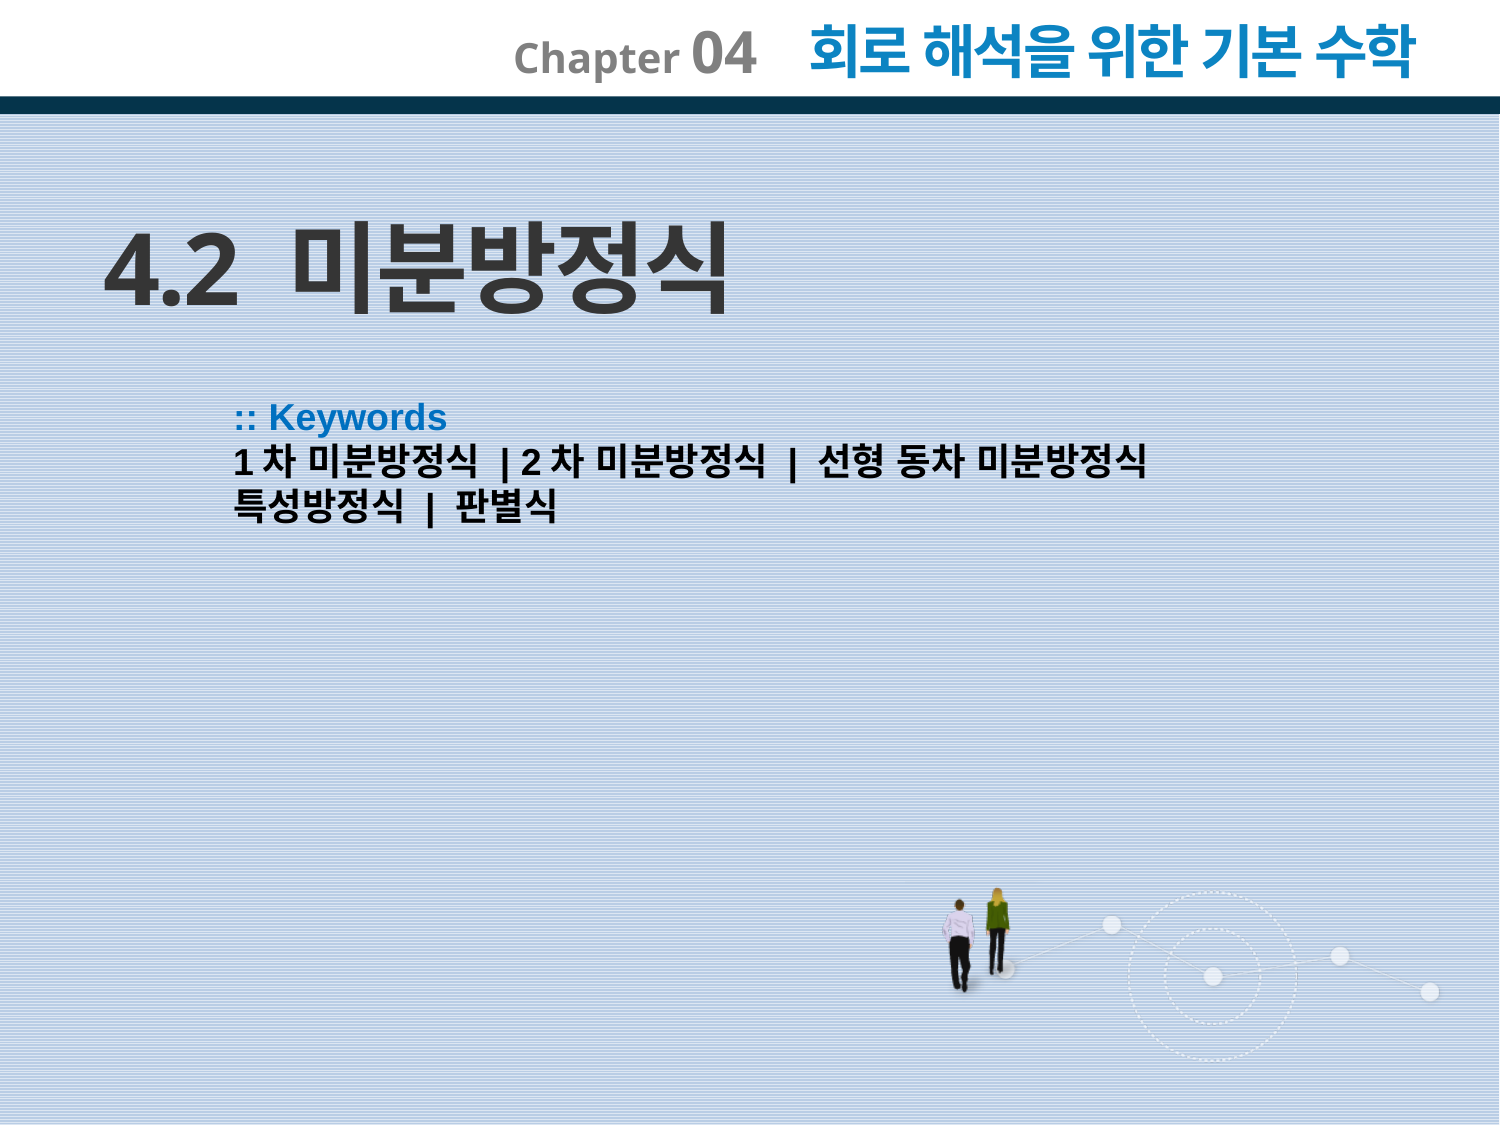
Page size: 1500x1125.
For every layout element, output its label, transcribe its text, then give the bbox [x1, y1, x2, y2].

text_box 4.2 미분방정식 [89, 186, 751, 334]
text_box :: Keywords 1차 미분방정식 | 2차 미분방정식 | 선형 동차 미분방정식 특성방정식 | 판별식 [218, 385, 1353, 535]
picture [905, 881, 1449, 1104]
